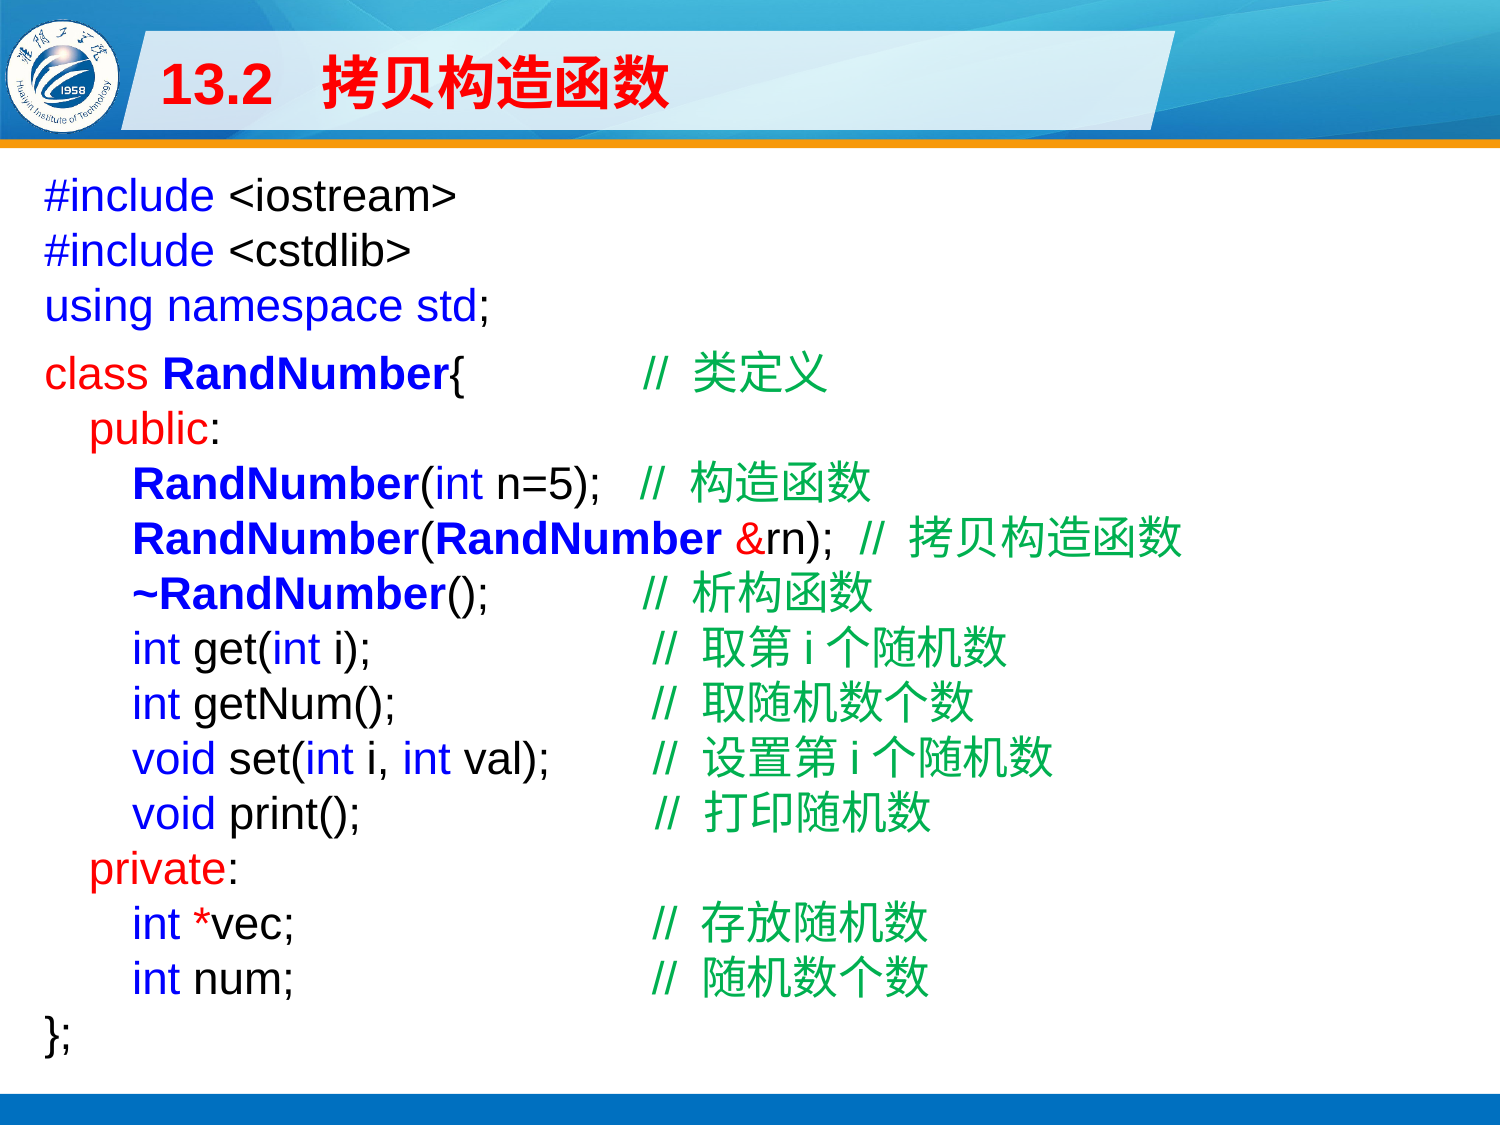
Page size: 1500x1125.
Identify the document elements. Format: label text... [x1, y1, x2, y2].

title 13.2 拷贝构造函数 [145, 39, 1176, 123]
list #include <iostream> #include <cstdlib> using namespace std; class RandNumber{ // 类定义 public: RandNumber(int n=5); // 构造函数 RandNumber(RandNumber &rn); // 拷贝构造函数 ~RandNumber(); // 析构函数 int get(int i); // 取第i个随机数 int getNum(); // 取随机数个数 void set(int i, int val); // 设置第i个随机数 void print(); // 打印随机数 private: int *vec; // 存放随机数 int num; // 随机数个数 }; [29, 158, 1424, 1083]
picture [0, 0, 1500, 139]
